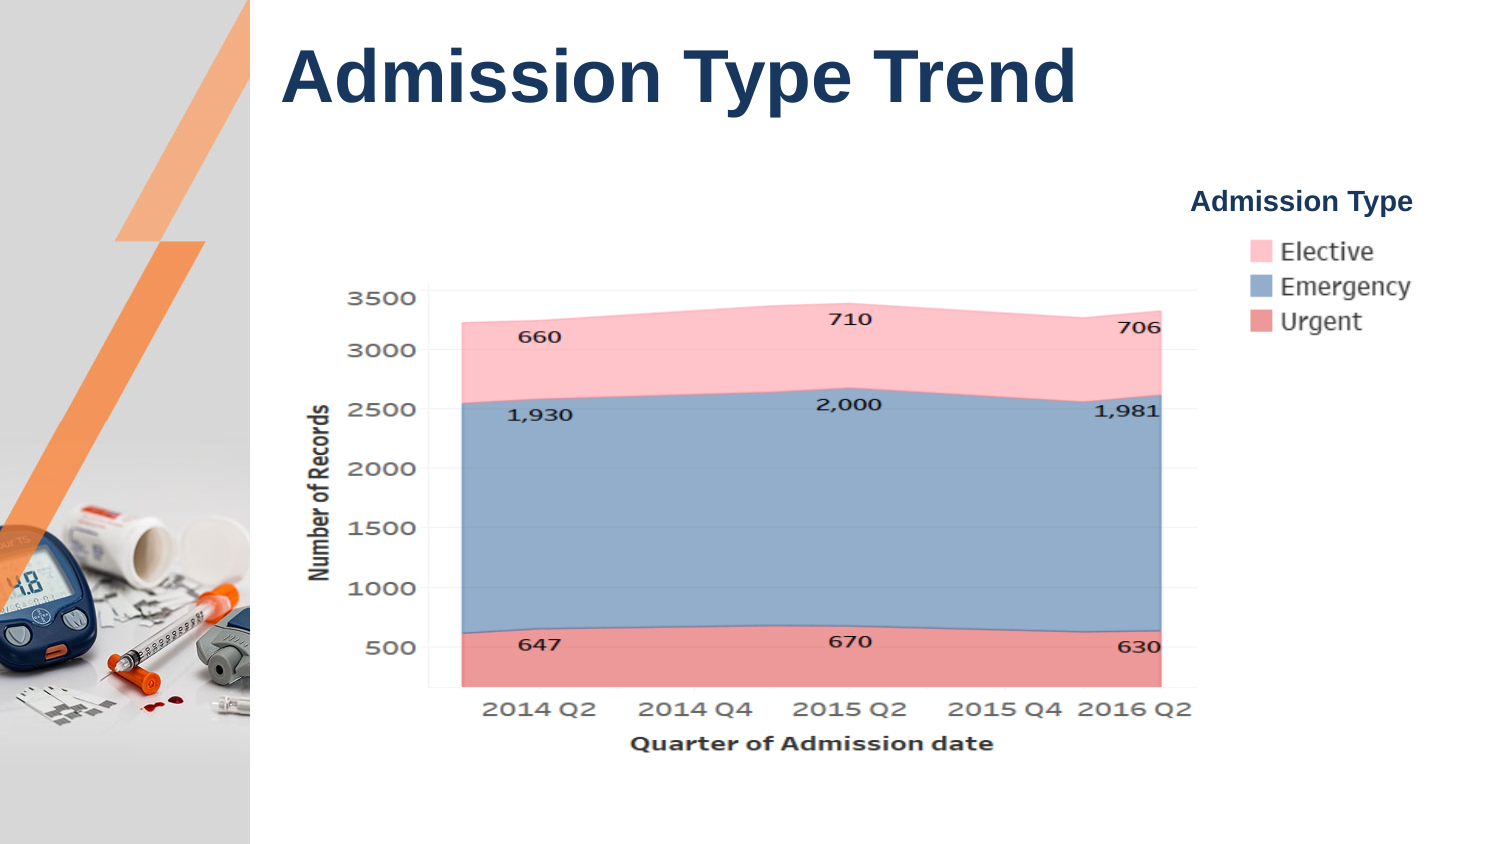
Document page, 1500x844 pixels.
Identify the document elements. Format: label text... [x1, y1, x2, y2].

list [289, 272, 1200, 765]
picture [0, 0, 1500, 844]
list Admission Type [1175, 161, 1459, 238]
title Admission Type Trend [265, 0, 1500, 146]
